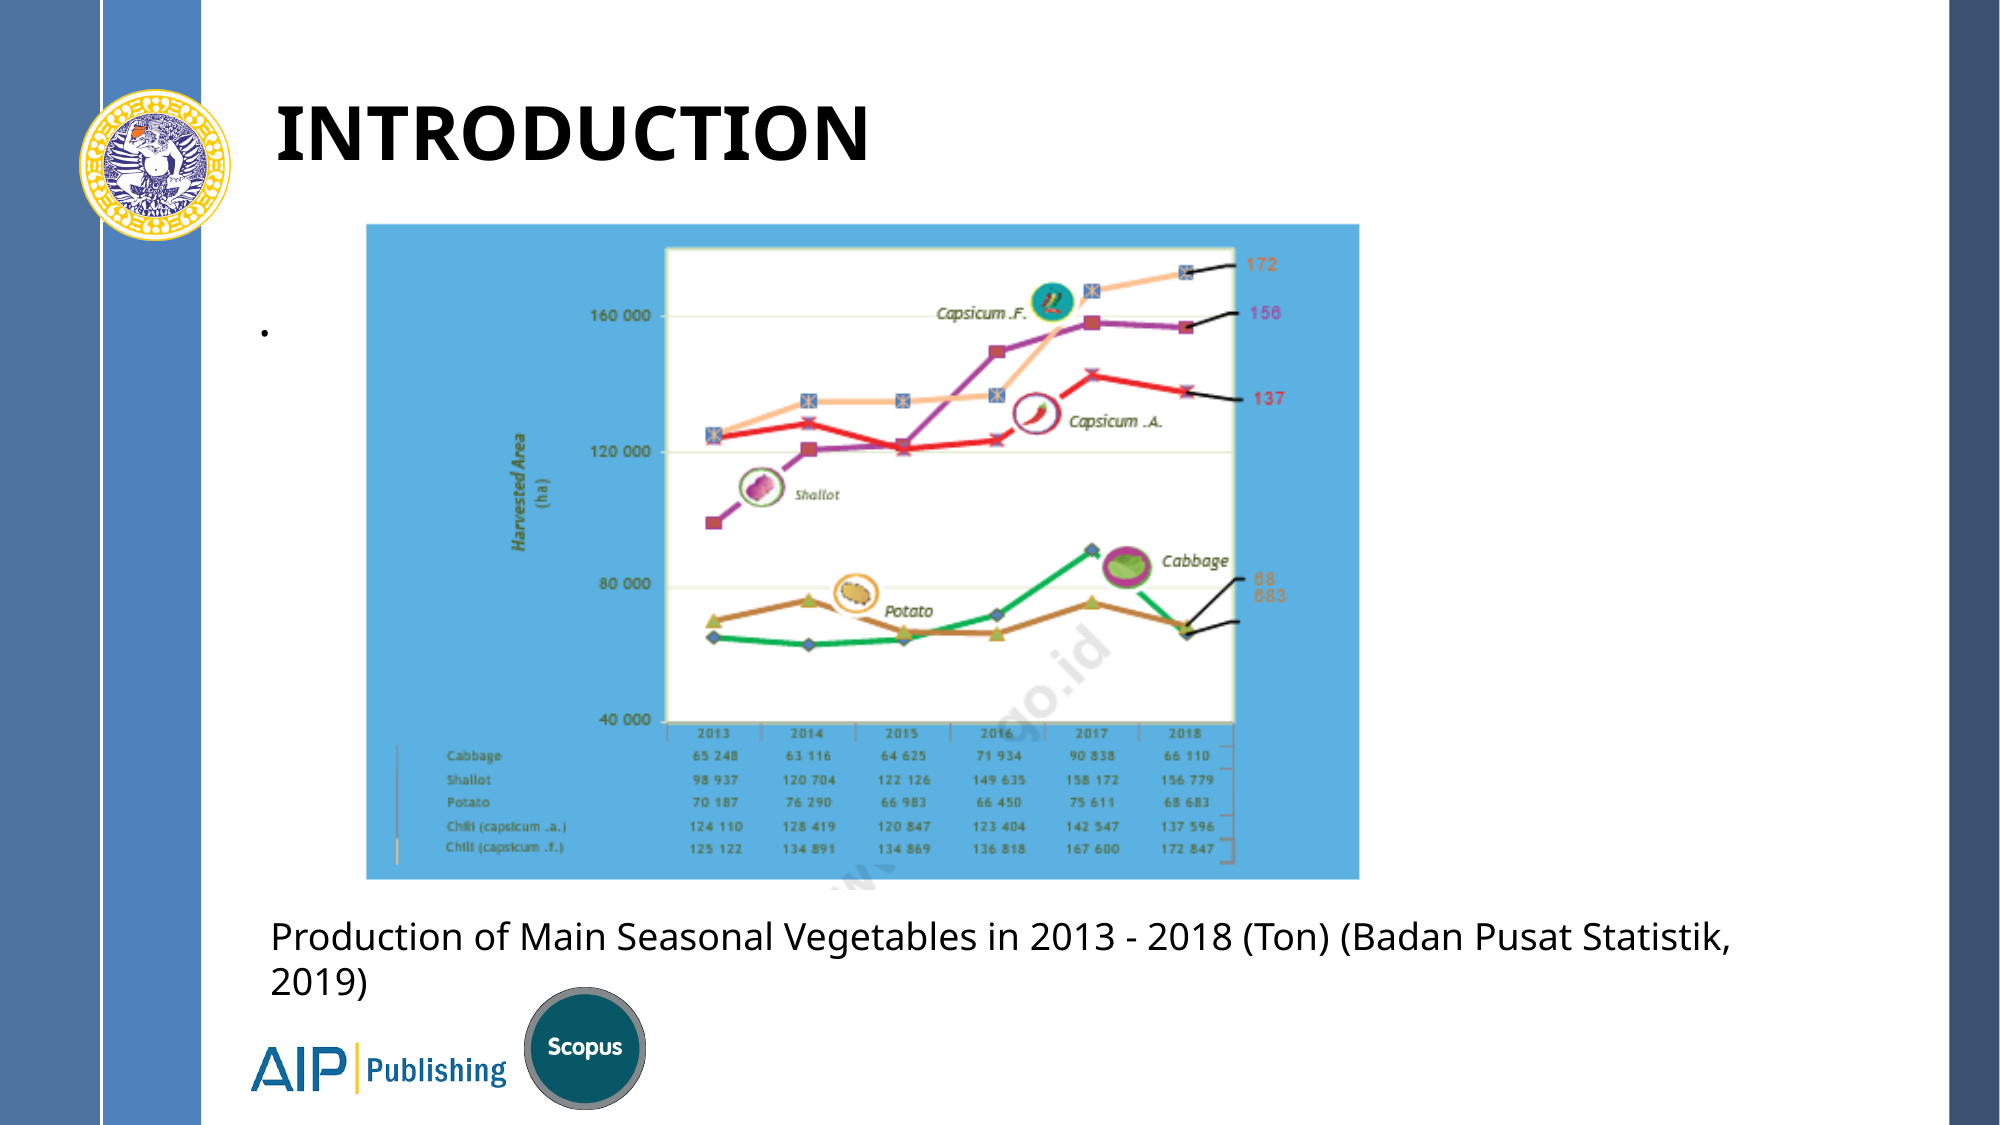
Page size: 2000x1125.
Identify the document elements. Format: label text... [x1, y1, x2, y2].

title INTRODUCTION [261, 29, 1867, 185]
picture [79, 89, 231, 241]
text_box . [243, 278, 361, 354]
text_box Production of Main Seasonal Vegetables in 2013 - 2018 (Ton) (Badan Pusat Statistik, 2019) [255, 905, 1803, 1010]
picture [237, 1010, 646, 1121]
picture [361, 199, 1390, 890]
